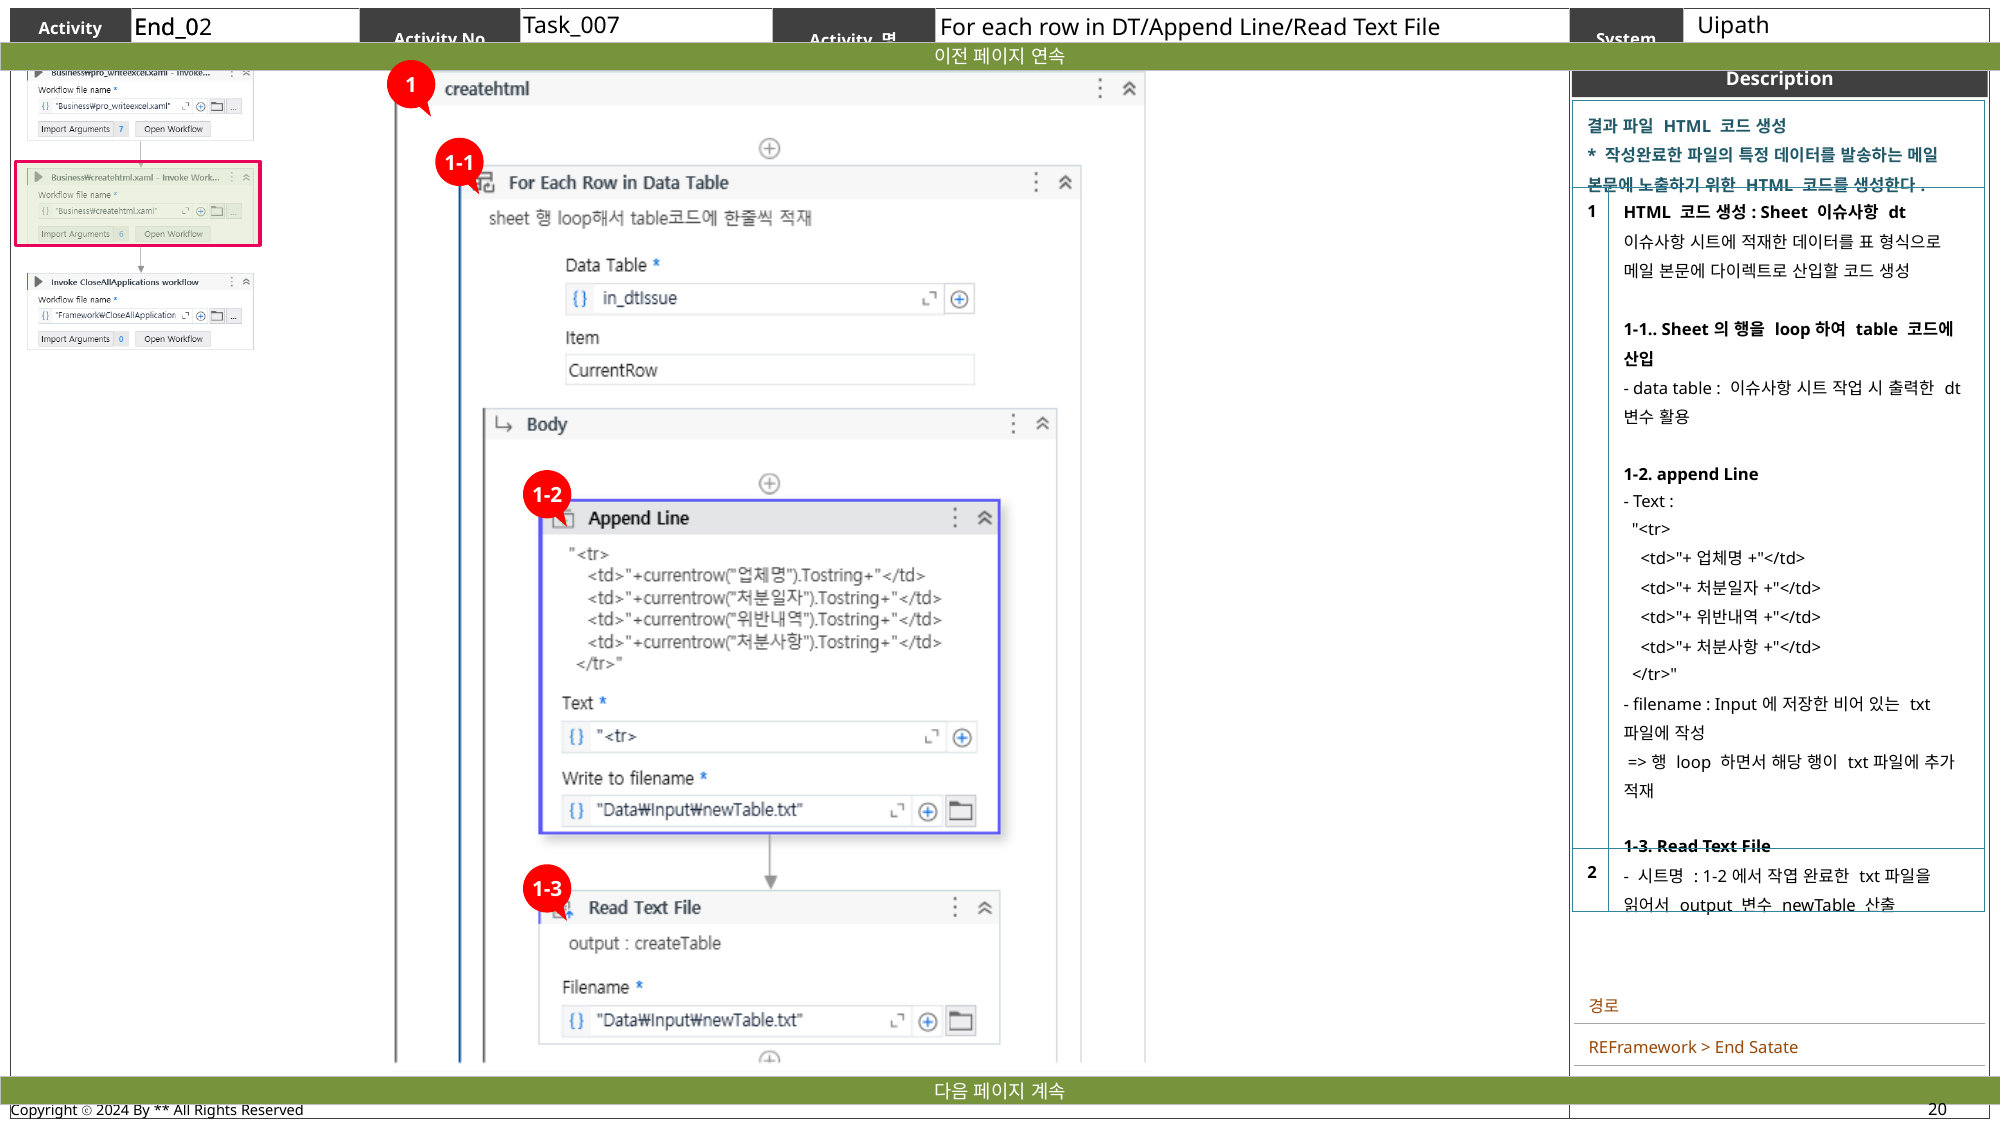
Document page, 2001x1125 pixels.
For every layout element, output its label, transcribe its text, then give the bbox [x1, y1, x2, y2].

picture [392, 67, 1153, 1072]
text_box 다음 페이지 계속 [0, 1075, 2000, 1106]
table_cell 1 [1573, 188, 1608, 848]
text_box Task_007 [523, 10, 771, 38]
slide_number 20 [1886, 1095, 1989, 1125]
text_box Uipath [1697, 10, 1956, 38]
table_cell REFramework > End Satate [1574, 1024, 1985, 1065]
text_box For each row in DT/Append Line/Read Text File [940, 12, 1527, 40]
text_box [14, 60, 261, 353]
table_header 결과 파일 HTML 코드 생성 * 작성완료한 파일의 특정 데이터를 발송하는 메일 본문에 노출하기 위한 HTML 코드를 생성한다. [1573, 101, 1984, 187]
text_box 1 [392, 57, 430, 66]
text_box 이전 페이지 연속 [0, 40, 2000, 72]
table_cell [1609, 849, 1984, 911]
text_box End_02 [134, 12, 393, 40]
table_header 경로 [1574, 980, 1985, 1023]
table_cell HTML 코드 생성: Sheet 이슈사항 dt 이슈사항 시트에 적재한 데이터를 표 형식으로 메일 본문에 다이렉트로 산입할 코드 생성 1-1.. Sheet의 행을 loop하여 table 코드에 산입 - data table : 이슈사항 시트 작업 시 출력한 dt 변수 활용 1-2. append Line - Text : "<tr> <td>"+업체명+"</td> <td>"+처분일자+"</td> <td>"+위반내역+"</td> <td>"+처분사항+"</td> </tr>" - filename : Input에 저장한 비어 있는 txt 파일에 작성 =>행 loop 하면서 해당 행이 txt파일에 추가 적재 1-3. Read Text File - 시트명 : 1-2에서 작엽 완료한 txt파일을 읽어서 output 변수 newTable 산출 [1609, 188, 1984, 848]
table_cell 2 [1573, 849, 1608, 911]
